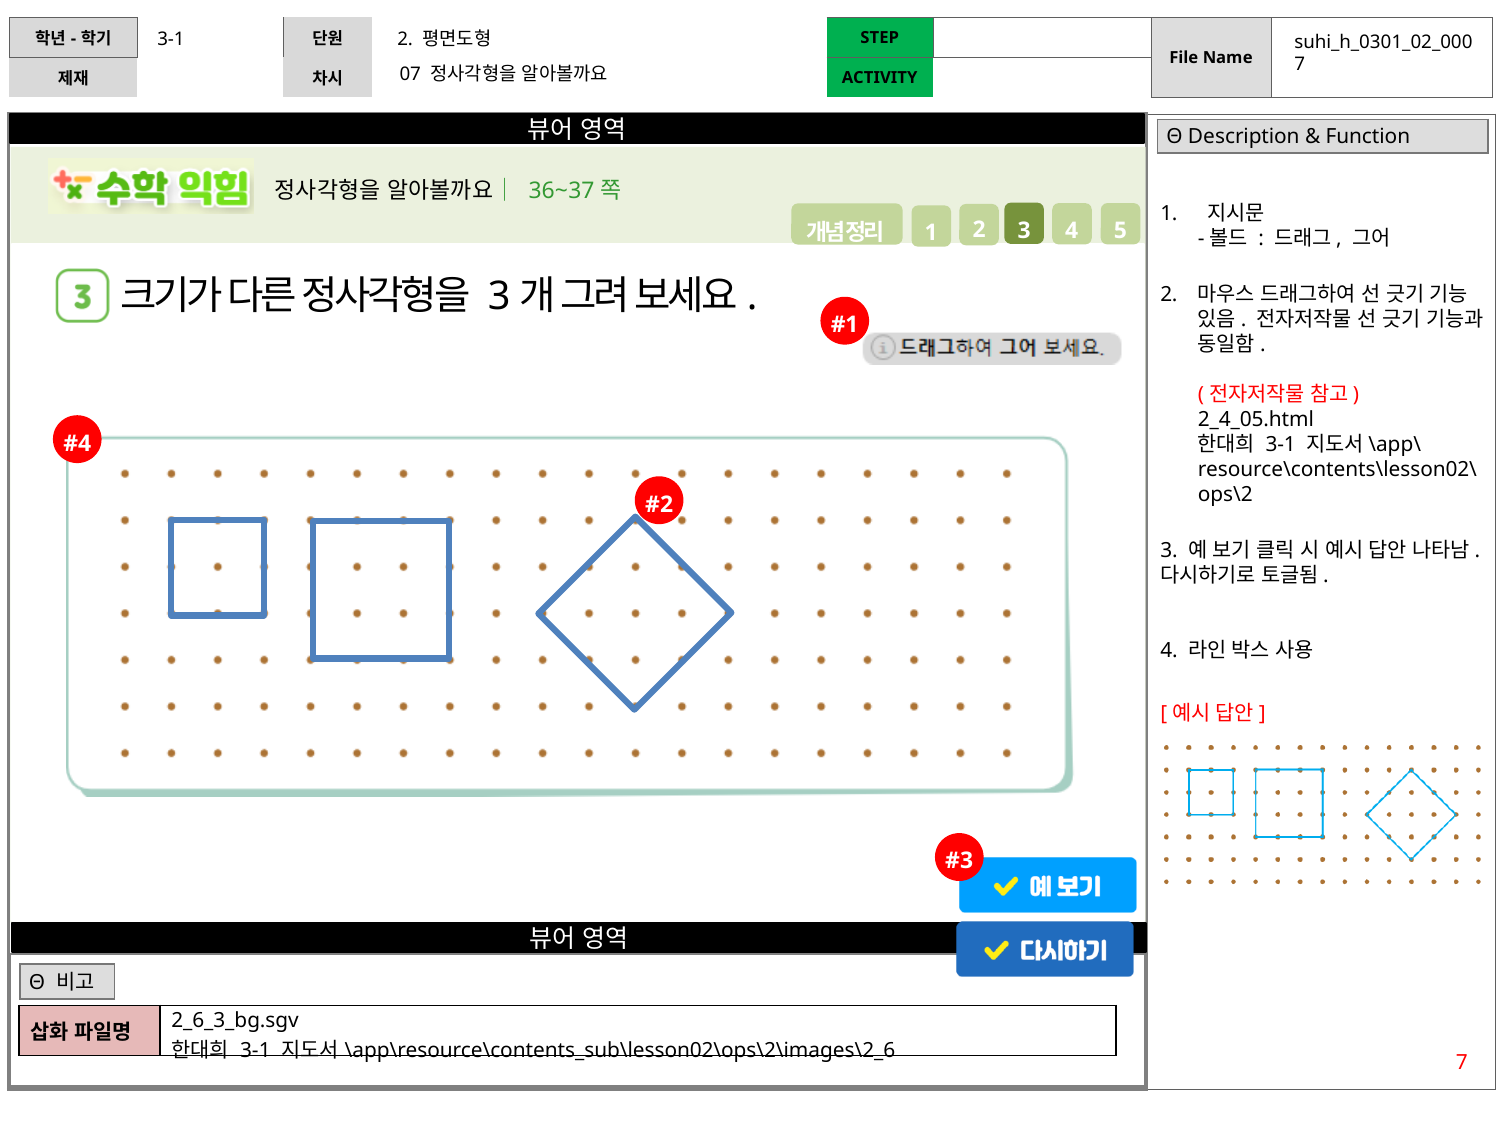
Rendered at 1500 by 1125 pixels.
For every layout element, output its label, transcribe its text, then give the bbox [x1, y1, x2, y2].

picture [48, 158, 254, 214]
text_box 5 [1099, 194, 1145, 251]
text_box 1 [911, 196, 957, 253]
text_box 3 [1005, 194, 1053, 250]
table_header Θ Description & Function [1158, 120, 1487, 152]
picture [956, 921, 1135, 978]
text_box #1 [818, 294, 872, 347]
text_box 4 [1050, 194, 1098, 251]
table_header 2_6_3_bg.sgv 한대희 3-1 지도서\app\resource\contents_sub\lesson02\ops\2\images\2_6 [161, 1006, 1115, 1055]
text_box 2 [957, 193, 1005, 250]
table_header 삽화 파일명 [20, 1006, 159, 1055]
text_box 지시문 -볼드 : 드래그, 그어 마우스 드래그하여 선 긋기 기능 있음. 전자저작물 선 긋기 기능과 동일함. (전자저작물 참고) 2_4_05.html 한대희 3-1 지도서\app\resource\contents\lesson02\ops\2 3. 예 보기 클릭 시 예시 답안 나타남. 다시하기로 토글됨. 4. 라인 박스 사용 [예시 답안] [1145, 160, 1500, 763]
text_box 개념 정리 [791, 196, 911, 253]
text_box 2. 평면도형 [382, 19, 539, 55]
text_box suhi_h_0301_02_0007 [1279, 22, 1490, 88]
picture [1161, 742, 1484, 888]
text_box 3-1 [142, 19, 285, 55]
text_box 07 정사각형을 알아볼까요 [384, 54, 808, 91]
picture [53, 265, 114, 324]
text_box #4 [50, 413, 100, 459]
picture [959, 856, 1138, 913]
text_box 정사각형을 알아볼까요│ 36~37쪽 [259, 168, 808, 211]
text_box 크기가 다른 정사각형을 3개 그려 보세요. [105, 263, 1109, 326]
picture [860, 325, 1129, 365]
picture [65, 426, 1077, 797]
text_box #3 [932, 830, 986, 883]
